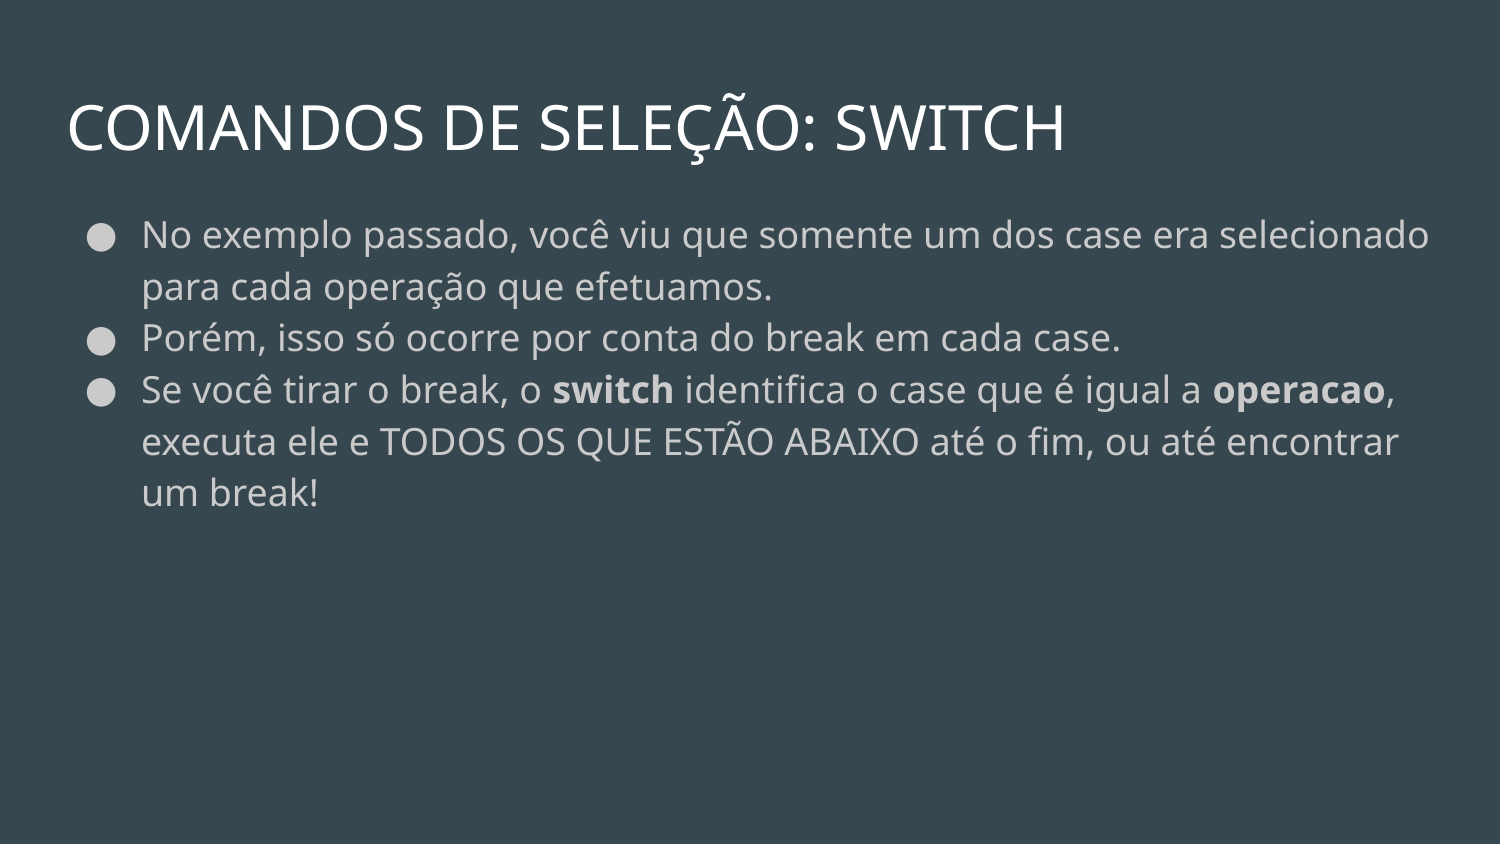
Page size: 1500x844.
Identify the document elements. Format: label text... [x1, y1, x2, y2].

list No exemplo passado, você viu que somente um dos case era selecionado para cada operação que efetuamos. Porém, isso só ocorre por conta do break em cada case. Se você tirar o break, o switch identifica o case que é igual a operacao, executa ele e TODOS OS QUE ESTÃO ABAIXO até o fim, ou até encontrar um break! [51, 189, 1449, 750]
title COMANDOS DE SELEÇÃO: SWITCH [51, 72, 1449, 167]
